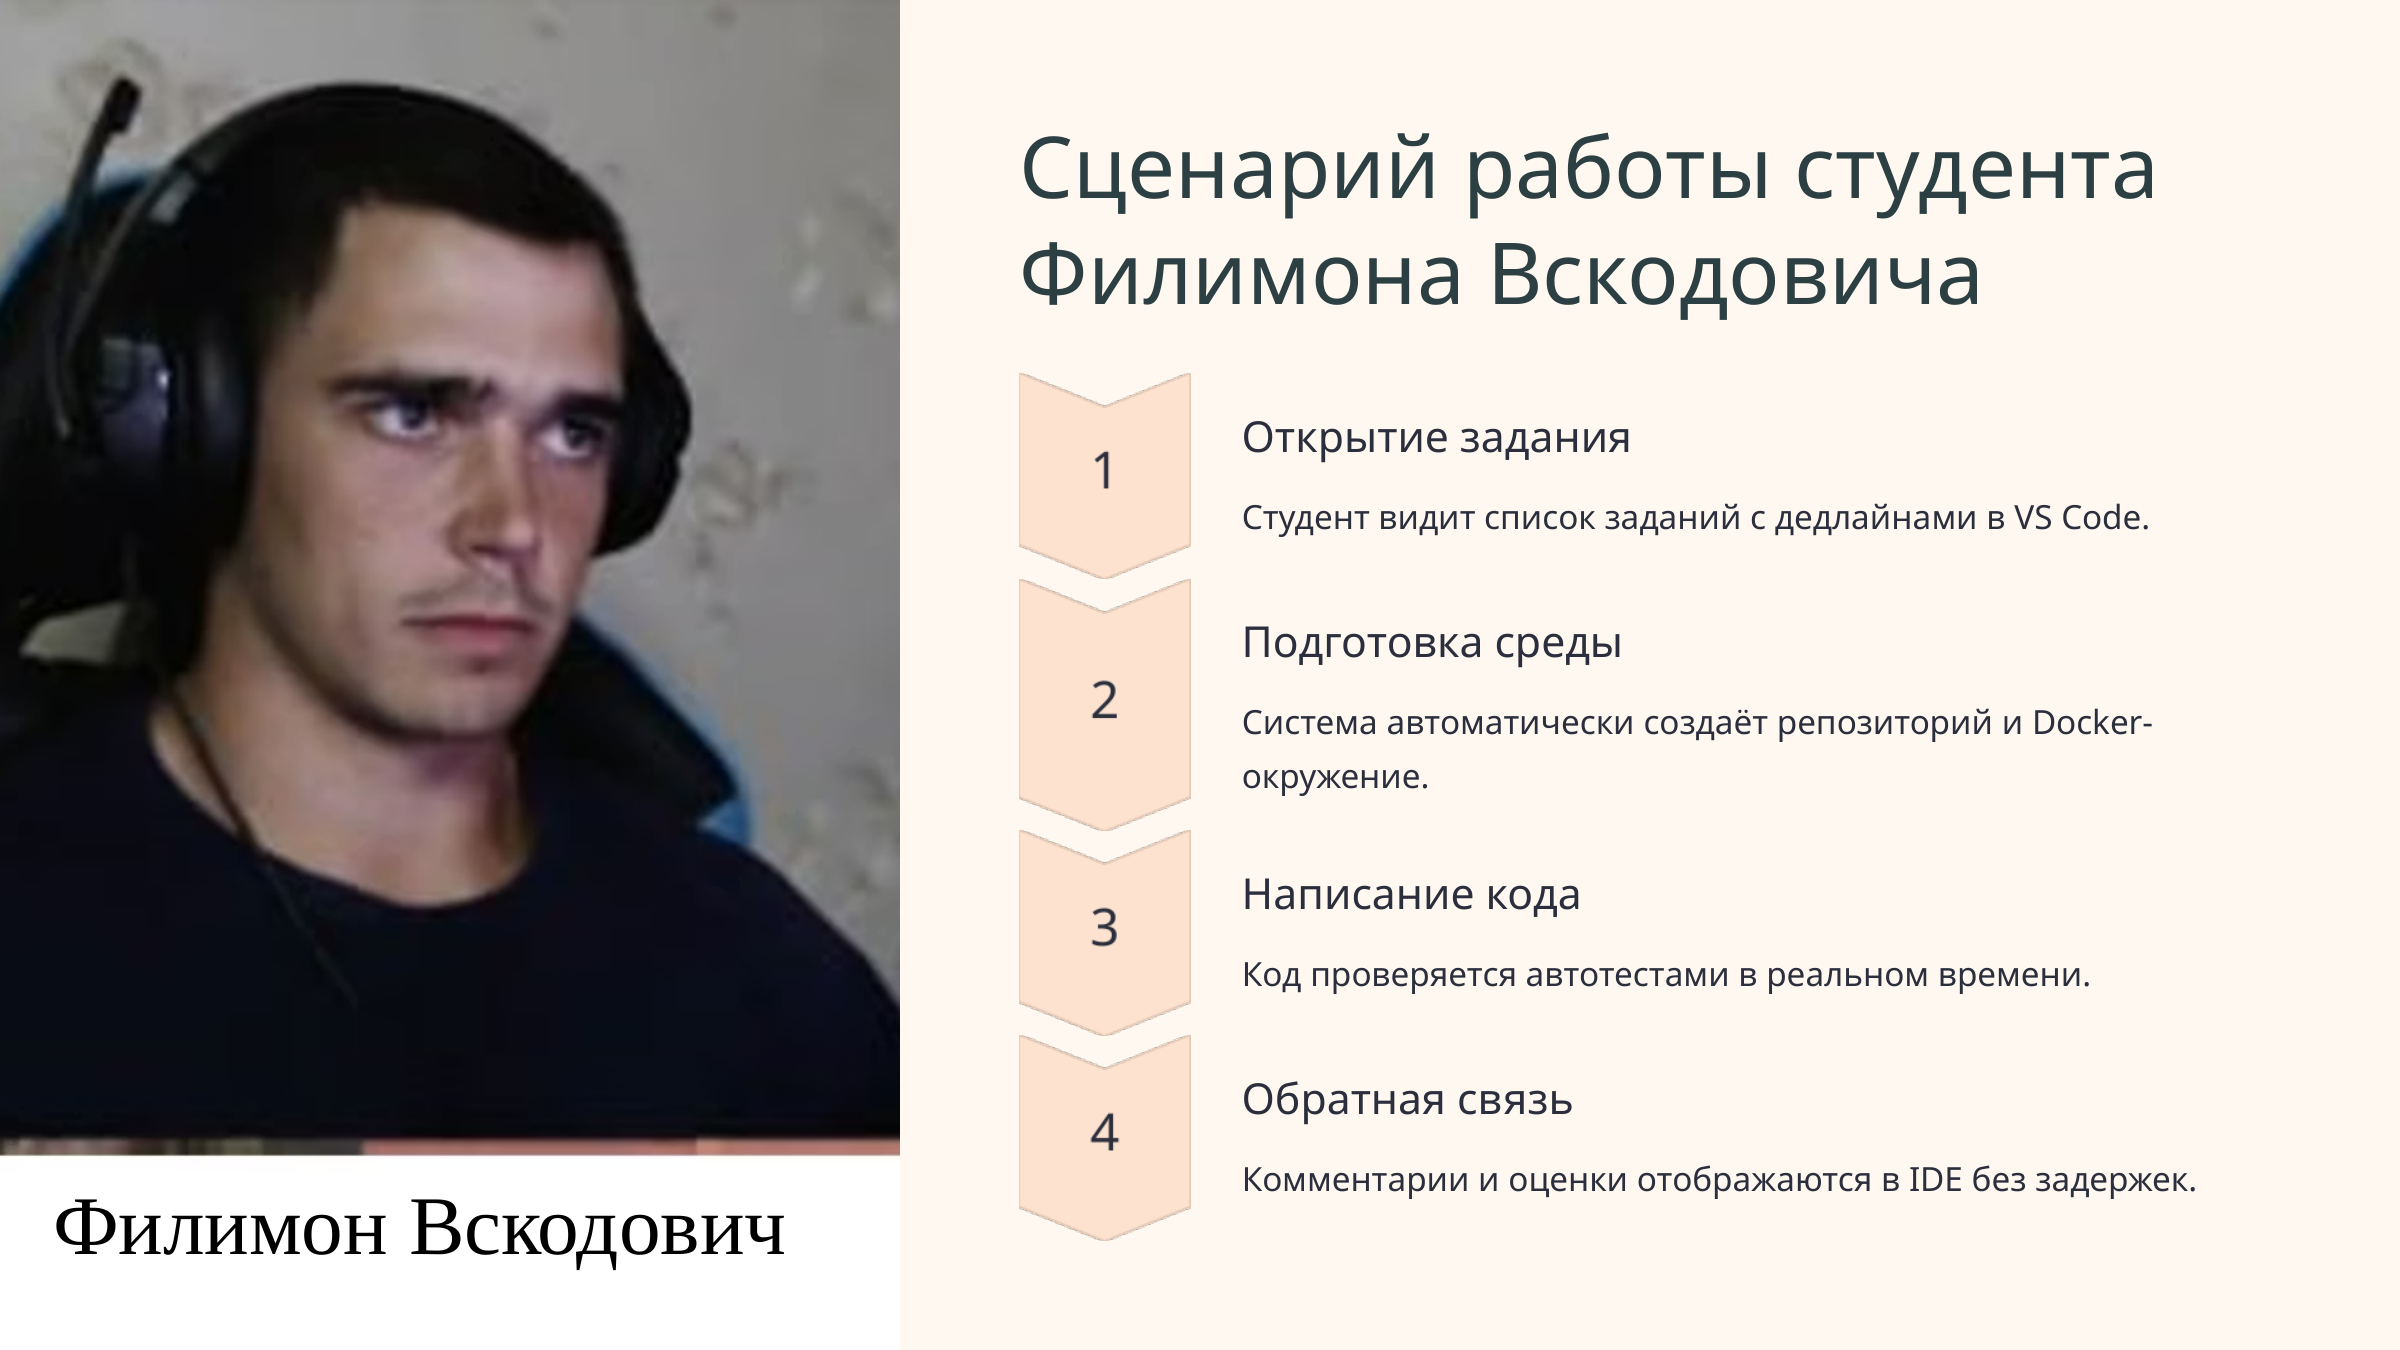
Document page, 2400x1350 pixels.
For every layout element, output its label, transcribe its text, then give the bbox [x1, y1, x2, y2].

text_box Комментарии и оценки отображаются в IDE без задержек. [1241, 1143, 2281, 1199]
text_box Код проверяется автотестами в реальном времени. [1241, 938, 2281, 994]
text_box Система автоматически создаёт репозиторий и Docker-окружение. [1241, 687, 2281, 797]
picture [1019, 373, 1191, 1241]
text_box Сценарий работы студента Филимона Вскодовича [1019, 109, 2281, 323]
text_box Подготовка среды [1241, 613, 1669, 667]
text_box Студент видит список заданий с дедлайнами в VS Code. [1241, 482, 2281, 537]
text_box Обратная связь [1241, 1069, 1669, 1124]
picture [0, 0, 900, 1350]
text_box Открытие задания [1241, 408, 1669, 462]
text_box Написание кода [1241, 864, 1669, 919]
